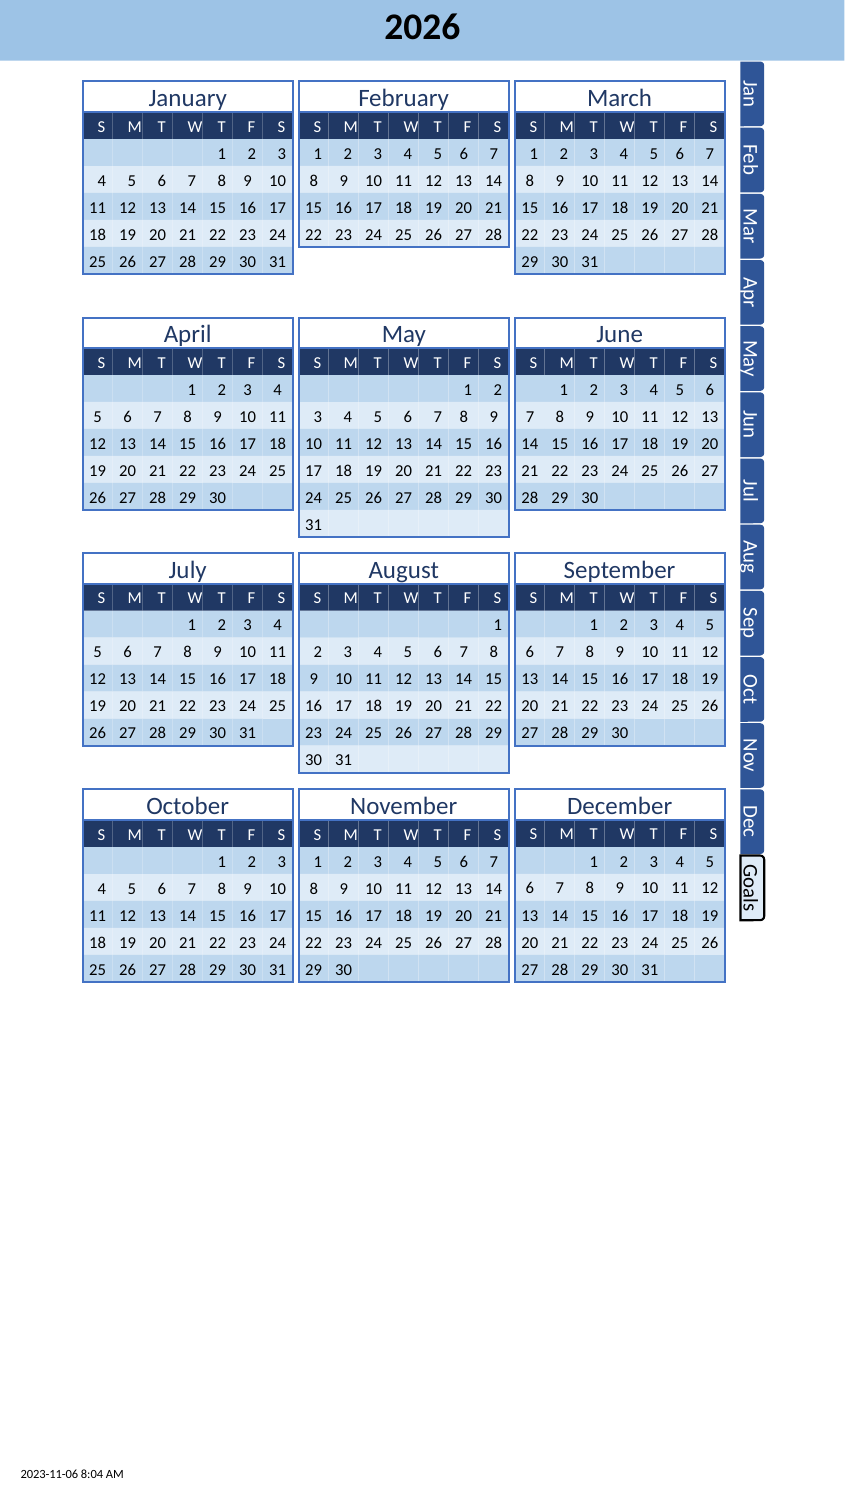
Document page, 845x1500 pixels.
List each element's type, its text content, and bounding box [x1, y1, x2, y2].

list 2026 [190, 0, 655, 61]
